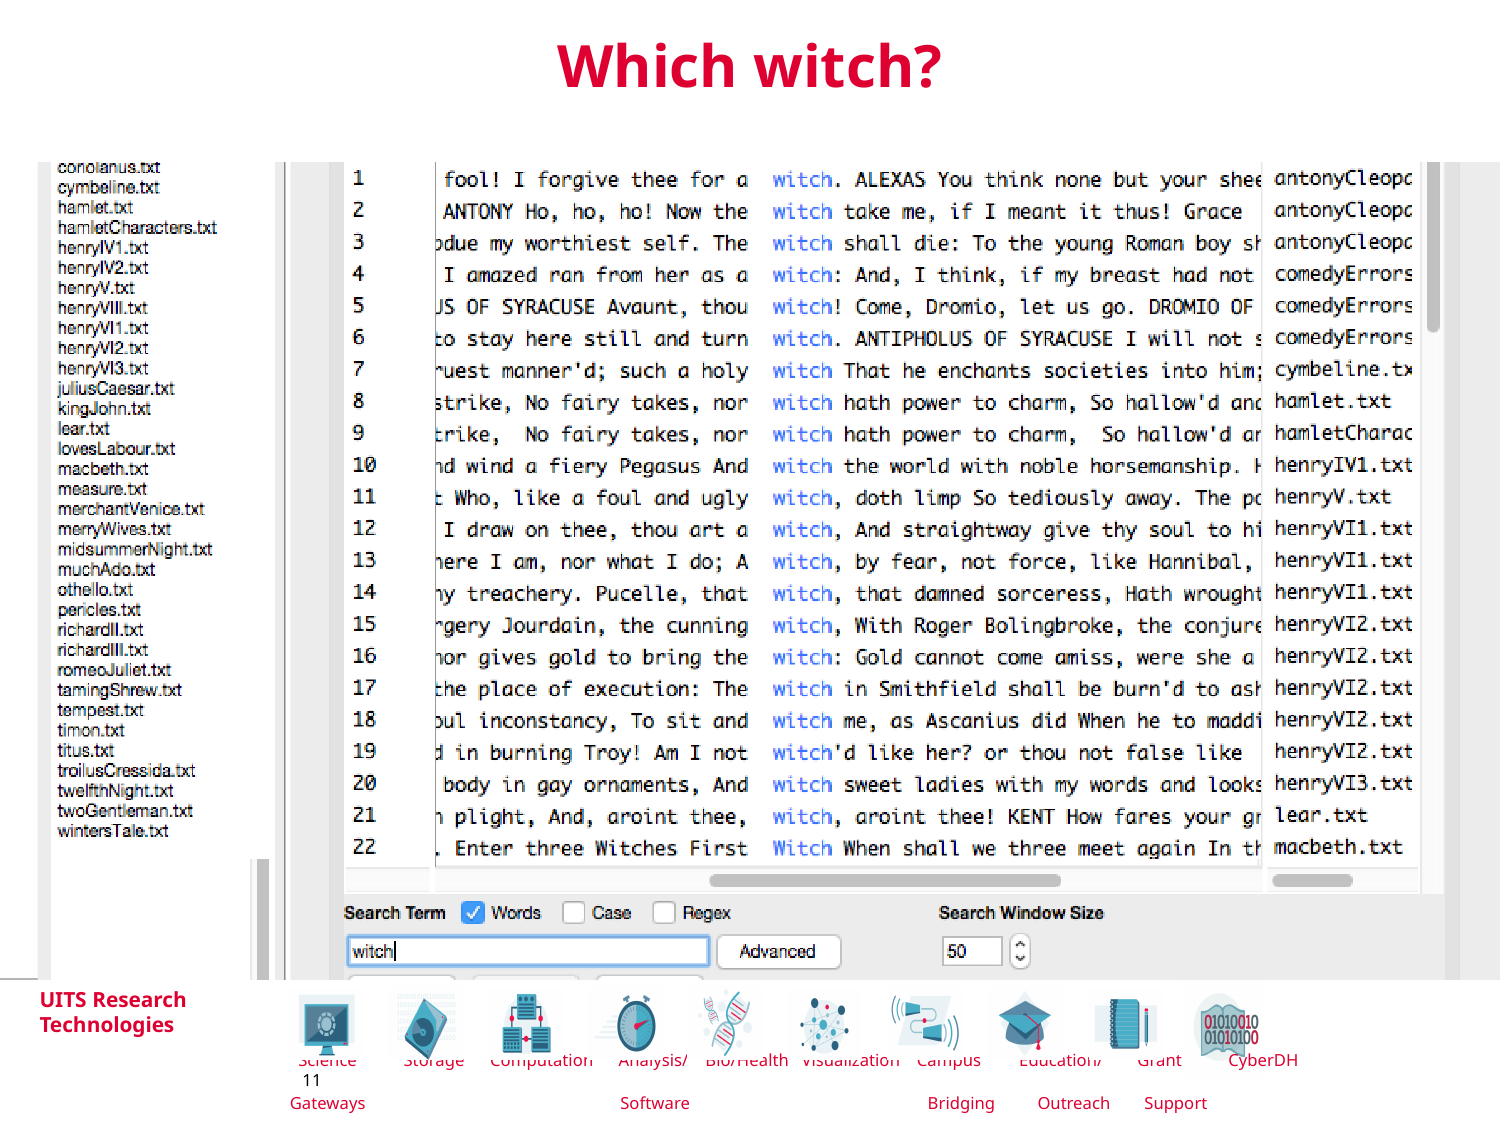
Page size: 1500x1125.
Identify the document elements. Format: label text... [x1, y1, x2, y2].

picture [1182, 980, 1263, 1080]
picture [687, 986, 763, 1060]
picture [1089, 988, 1163, 1060]
picture [987, 986, 1063, 1060]
picture [887, 986, 963, 1060]
picture [489, 988, 563, 1060]
picture [587, 986, 663, 1060]
title Which witch? [0, 0, 1500, 130]
picture [387, 986, 463, 1060]
picture [289, 988, 363, 1060]
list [37, 162, 1500, 980]
picture [787, 988, 861, 1060]
